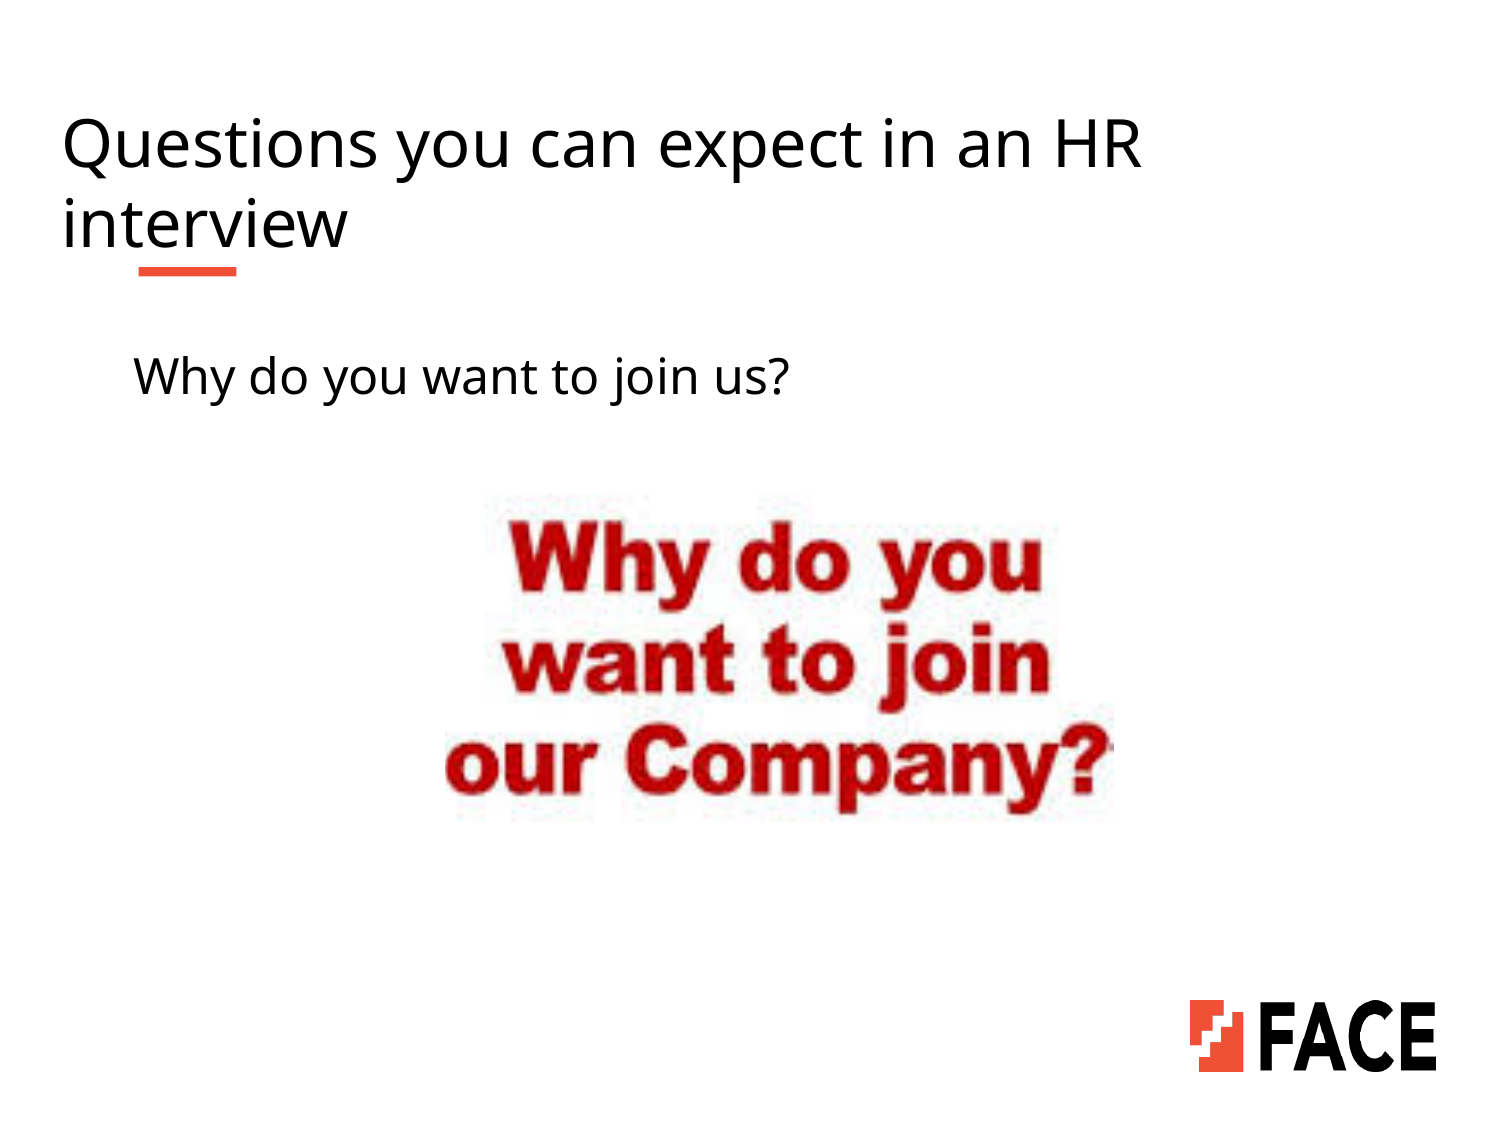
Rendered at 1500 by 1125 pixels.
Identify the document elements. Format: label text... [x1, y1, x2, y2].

picture [445, 491, 1114, 849]
text_box [137, 265, 238, 279]
picture [1189, 1000, 1436, 1072]
text_box Why do you want to join us? [128, 339, 1418, 409]
text_box Questions you can expect in an HR interview [46, 93, 1439, 269]
